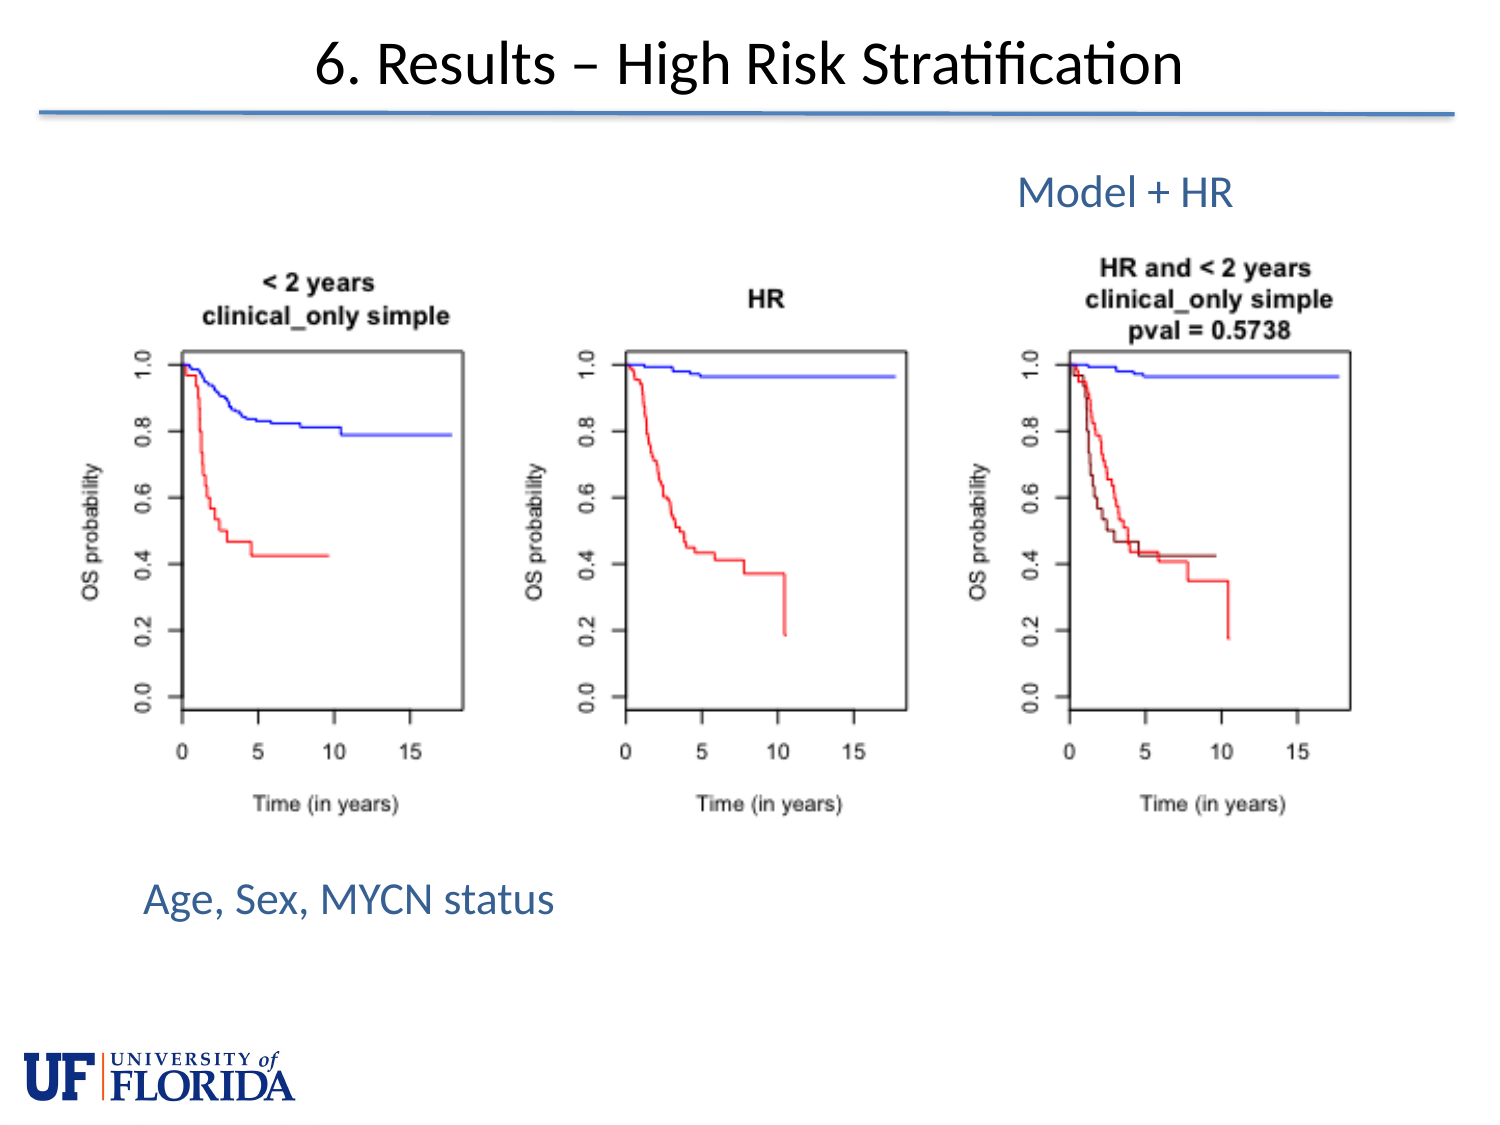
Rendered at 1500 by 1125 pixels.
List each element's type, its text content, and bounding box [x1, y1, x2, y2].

text_box Age, Sex, MYCN status [128, 861, 586, 931]
title 6. Results – High Risk Stratification [75, 21, 1425, 99]
picture [74, 244, 1407, 845]
text_box Model + HR [1002, 154, 1406, 224]
picture [0, 1027, 319, 1125]
